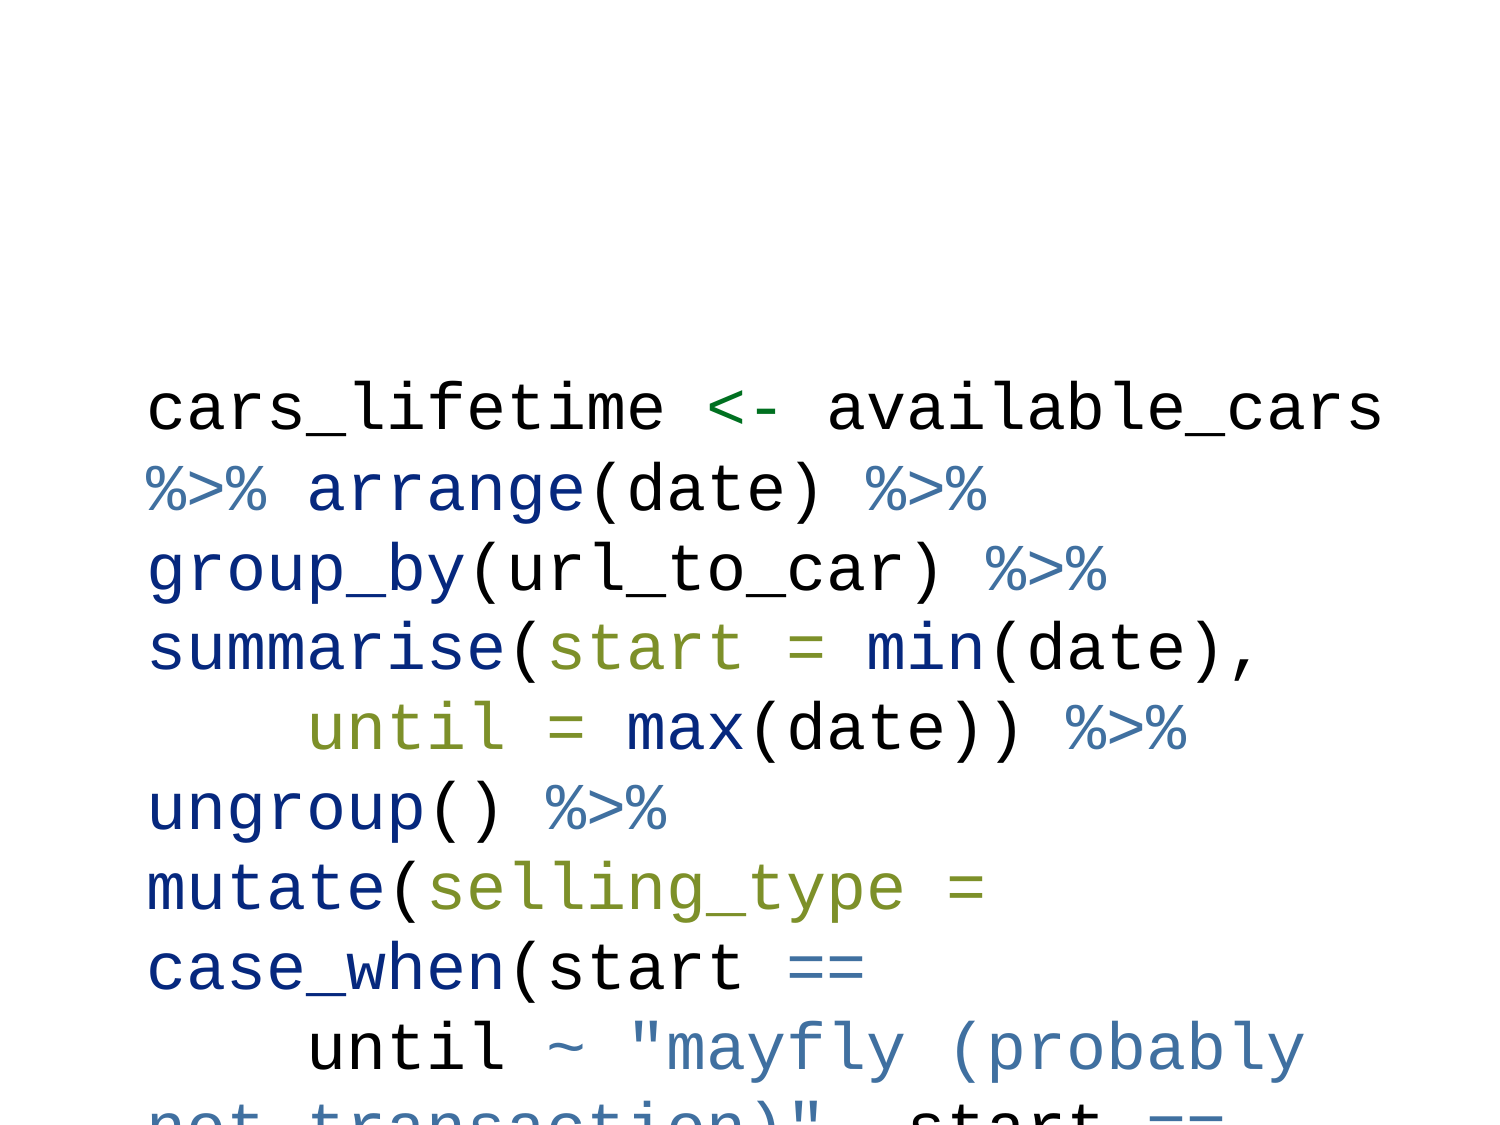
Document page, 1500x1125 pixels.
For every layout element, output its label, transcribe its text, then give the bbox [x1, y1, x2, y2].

list cars_lifetime <- available_cars %>% arrange(date) %>% group_by(url_to_car) %>% summarise(start = min(date), until = max(date)) %>% ungroup() %>% mutate(selling_type = case_when(start == until ~ "mayfly (probably not transaction)", start == as.Date("2021-05-22") & until == as.Date("2021-06-08") ~ "still alive", start != as.Date("2021-05-22") & until == as.Date("2021-06-08") ~ "new comer", start == as.Date("2021-05-22") & until != as.Date("2021-06-08") ~ "already sold", start != as.Date("2021-05-22") & until != as.Date("2021-06-08") ~ "well-known", T ~ "uncategorised")) [75, 262, 1425, 1005]
